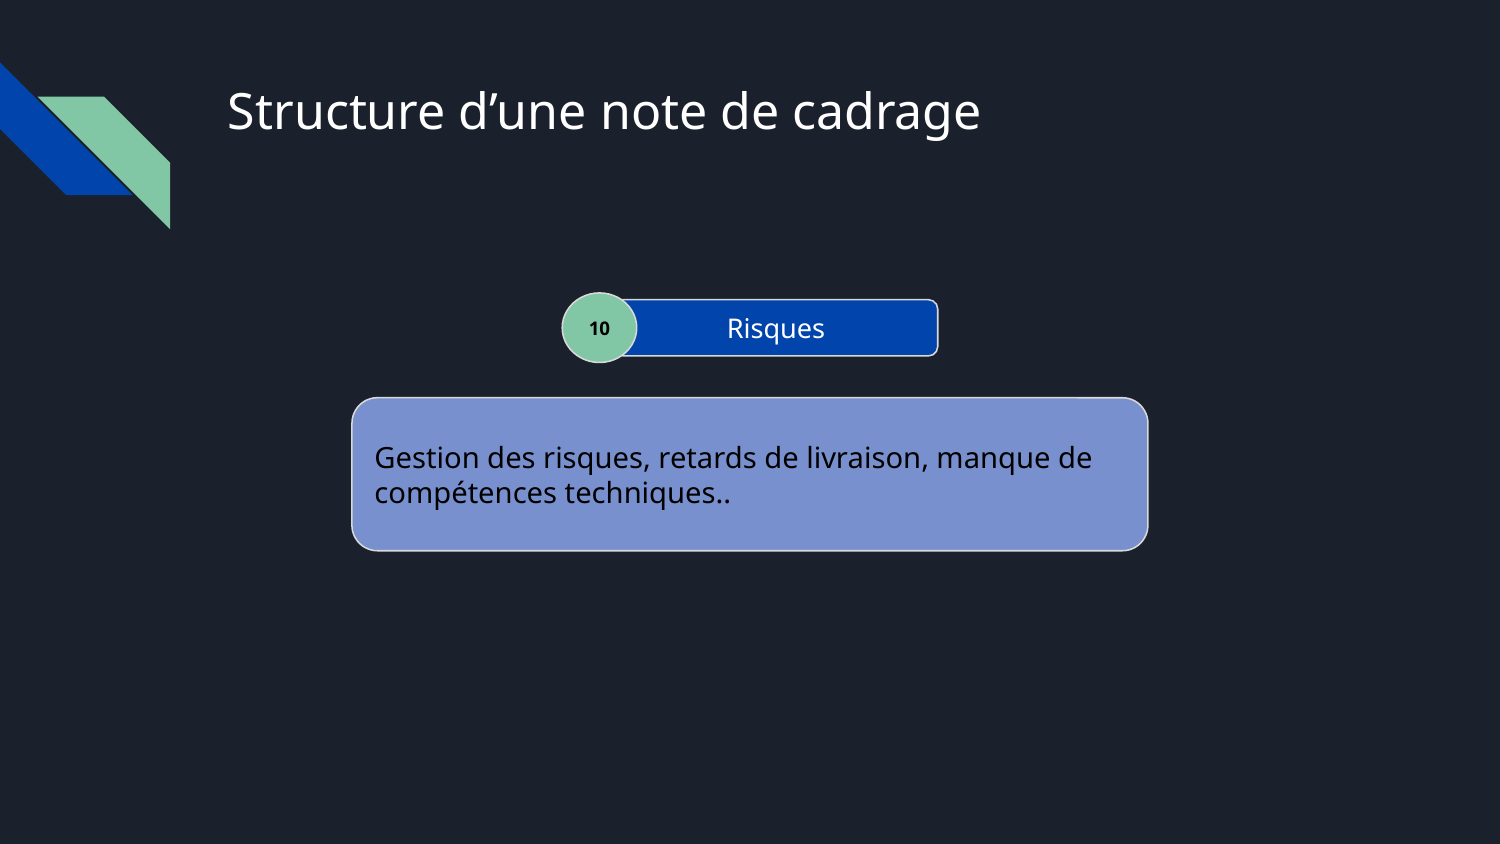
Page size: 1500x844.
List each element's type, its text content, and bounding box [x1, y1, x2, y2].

text_box Gestion des risques, retards de livraison, manque de compétences techniques.. [351, 397, 1148, 551]
text_box Risques [622, 299, 938, 356]
title Structure d’une note de cadrage [212, 64, 1368, 215]
text_box 10 [562, 292, 637, 363]
